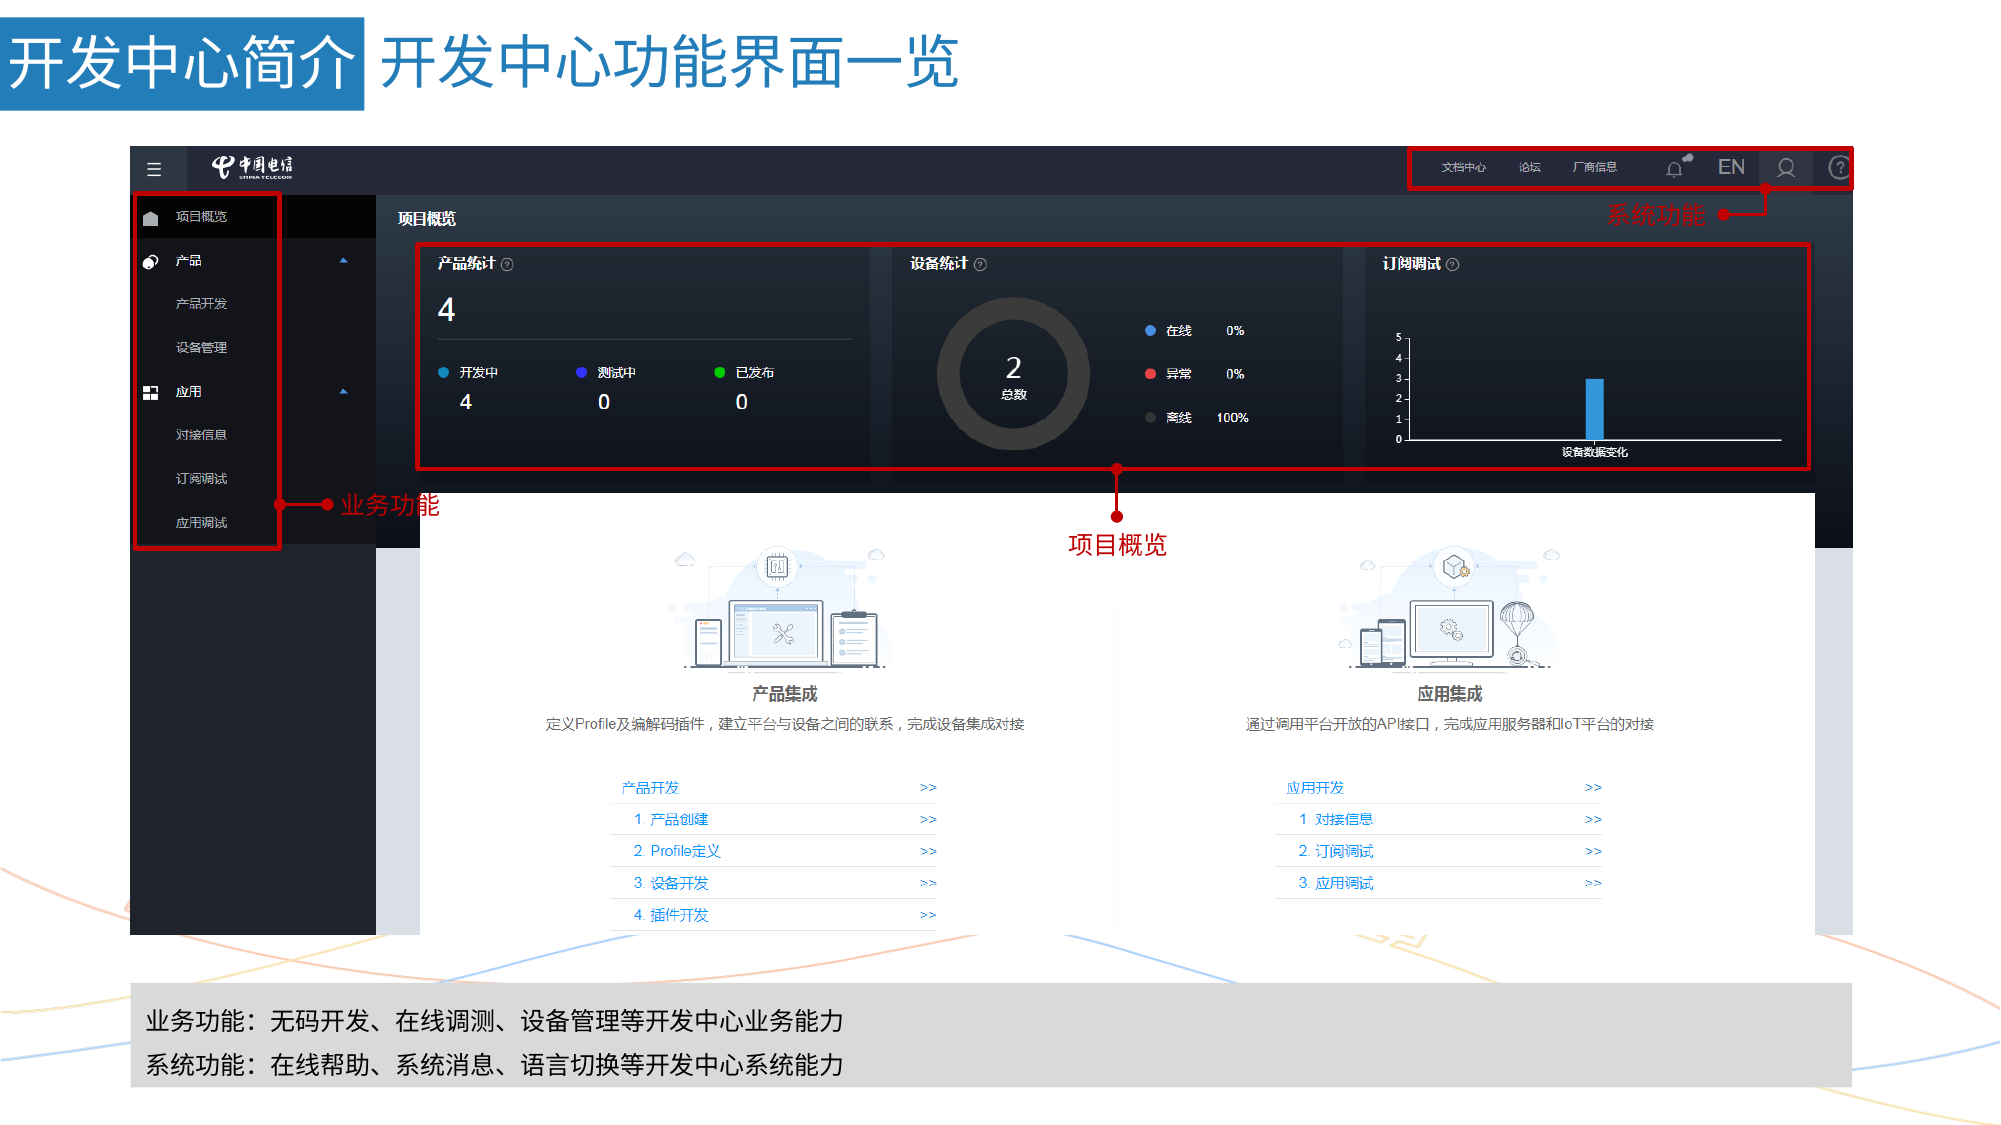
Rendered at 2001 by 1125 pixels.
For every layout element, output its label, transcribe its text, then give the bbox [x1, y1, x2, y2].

text_box [0, 15, 367, 19]
text_box 开发中心简介 [0, 19, 376, 104]
picture [130, 146, 1853, 935]
text_box 业务功能：无码开发、在线调测、设备管理等开发中心业务能力 系统功能：在线帮助、系统消息、语言切换等开发中心系统能力 [130, 982, 1853, 1088]
text_box [0, 104, 367, 113]
text_box 开发中心功能界面一览 [367, 18, 2000, 103]
